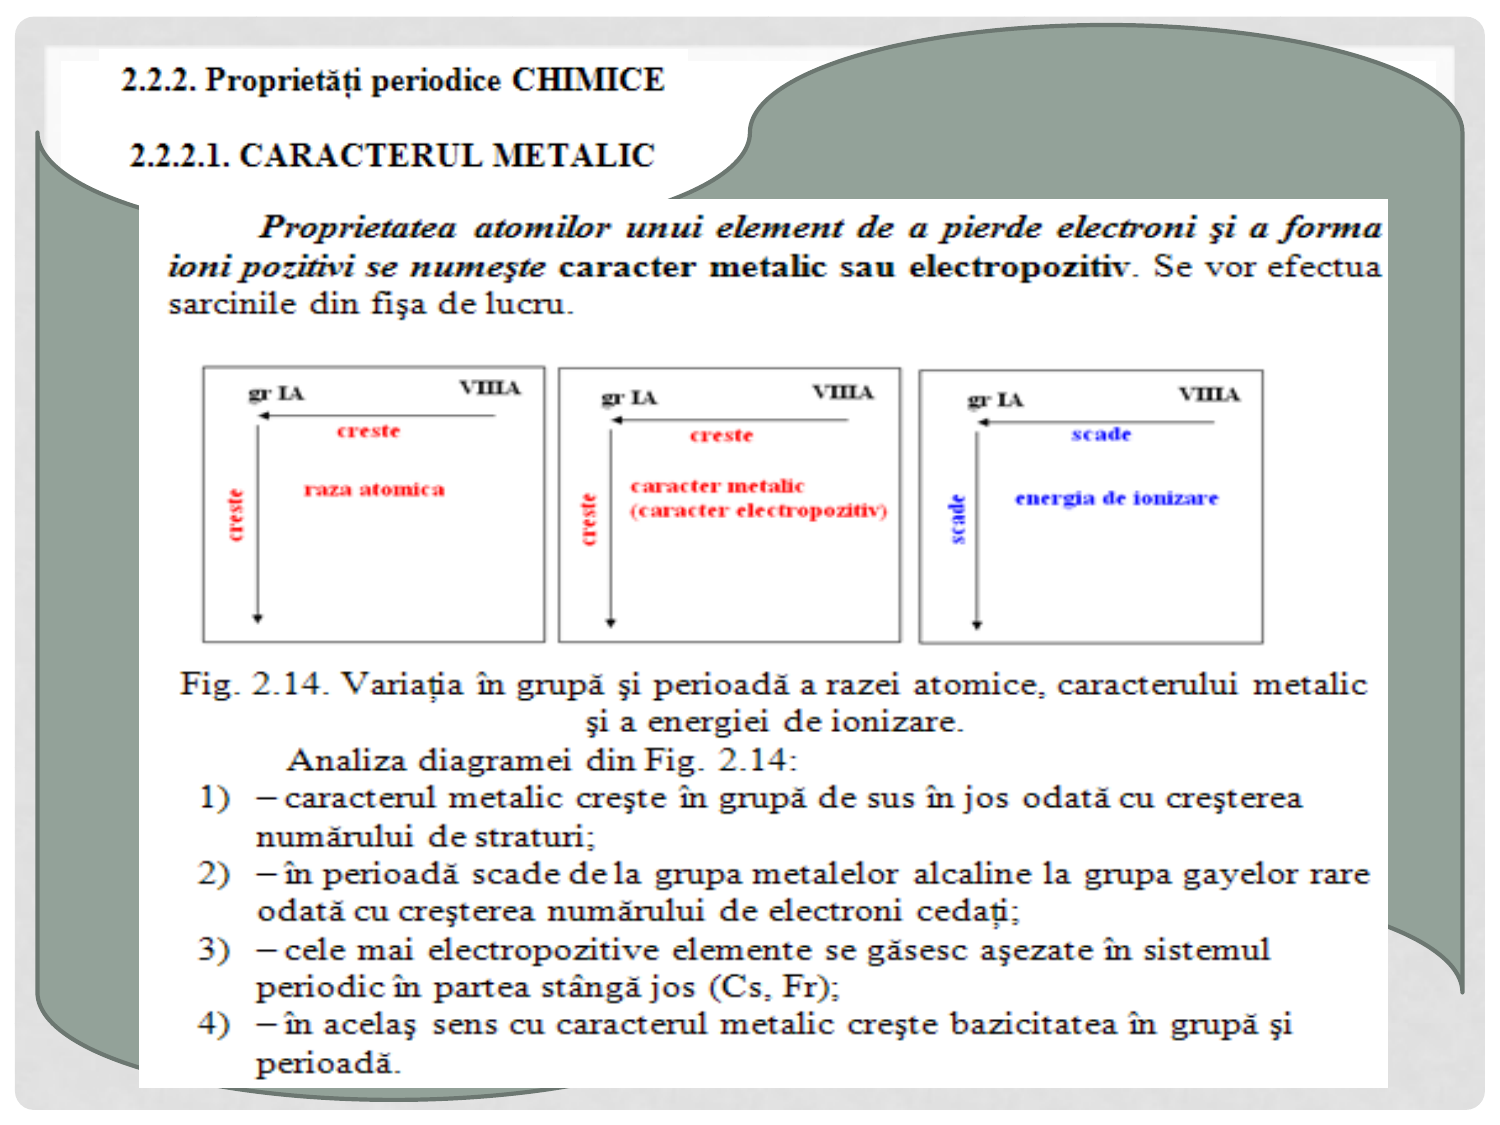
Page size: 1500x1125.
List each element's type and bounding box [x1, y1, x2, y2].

picture [99, 49, 688, 184]
text_box [667, 22, 1465, 995]
text_box [35, 130, 139, 1070]
text_box [217, 1088, 570, 1102]
picture [139, 199, 1388, 1088]
